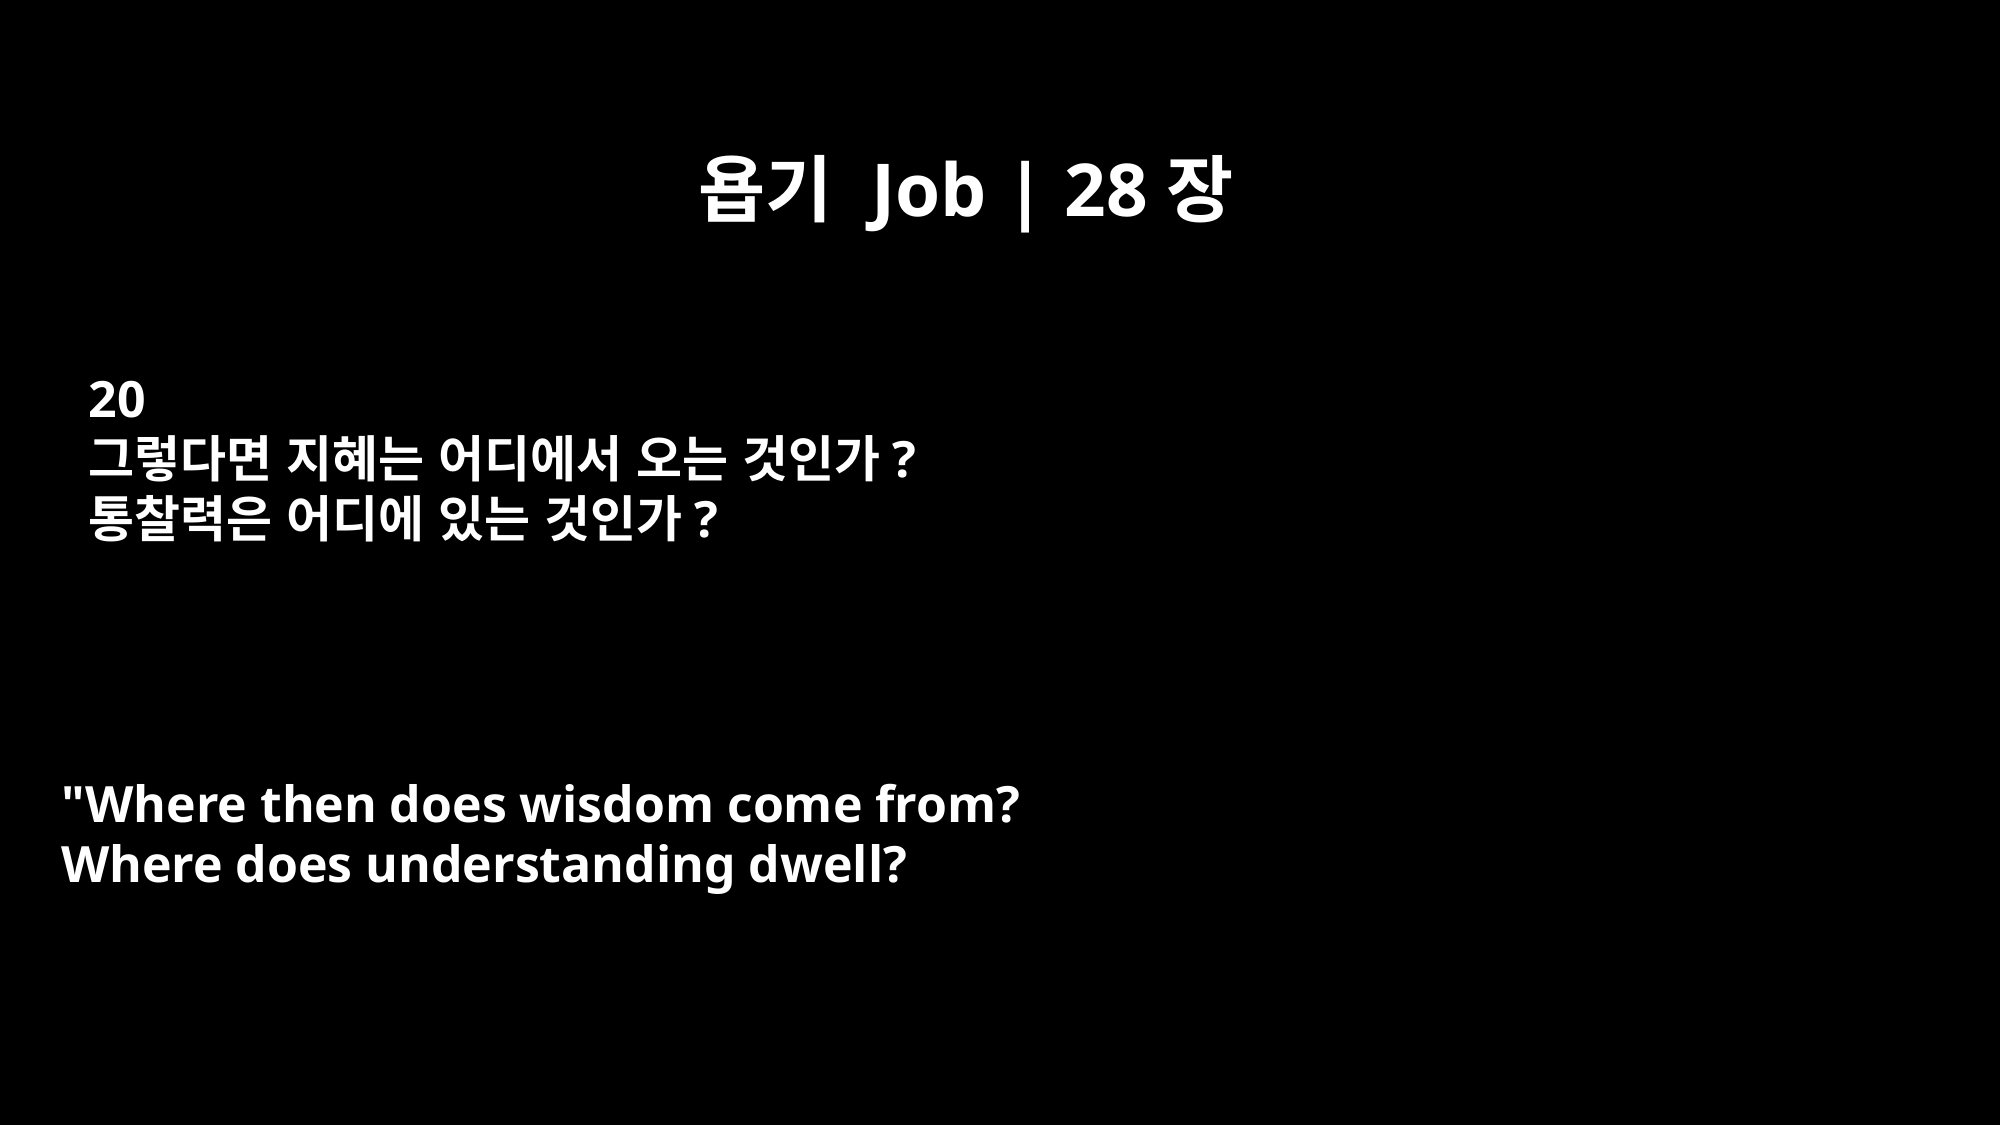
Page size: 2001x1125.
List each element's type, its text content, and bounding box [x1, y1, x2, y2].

text_box 욥기 Job | 28장 [683, 136, 1249, 239]
text_box 20 그렇다면 지혜는 어디에서 오는 것인가? 통찰력은 어디에 있는 것인가? [73, 359, 945, 555]
text_box "Where then does wisdom come from? Where does understanding dwell? [46, 764, 1049, 900]
